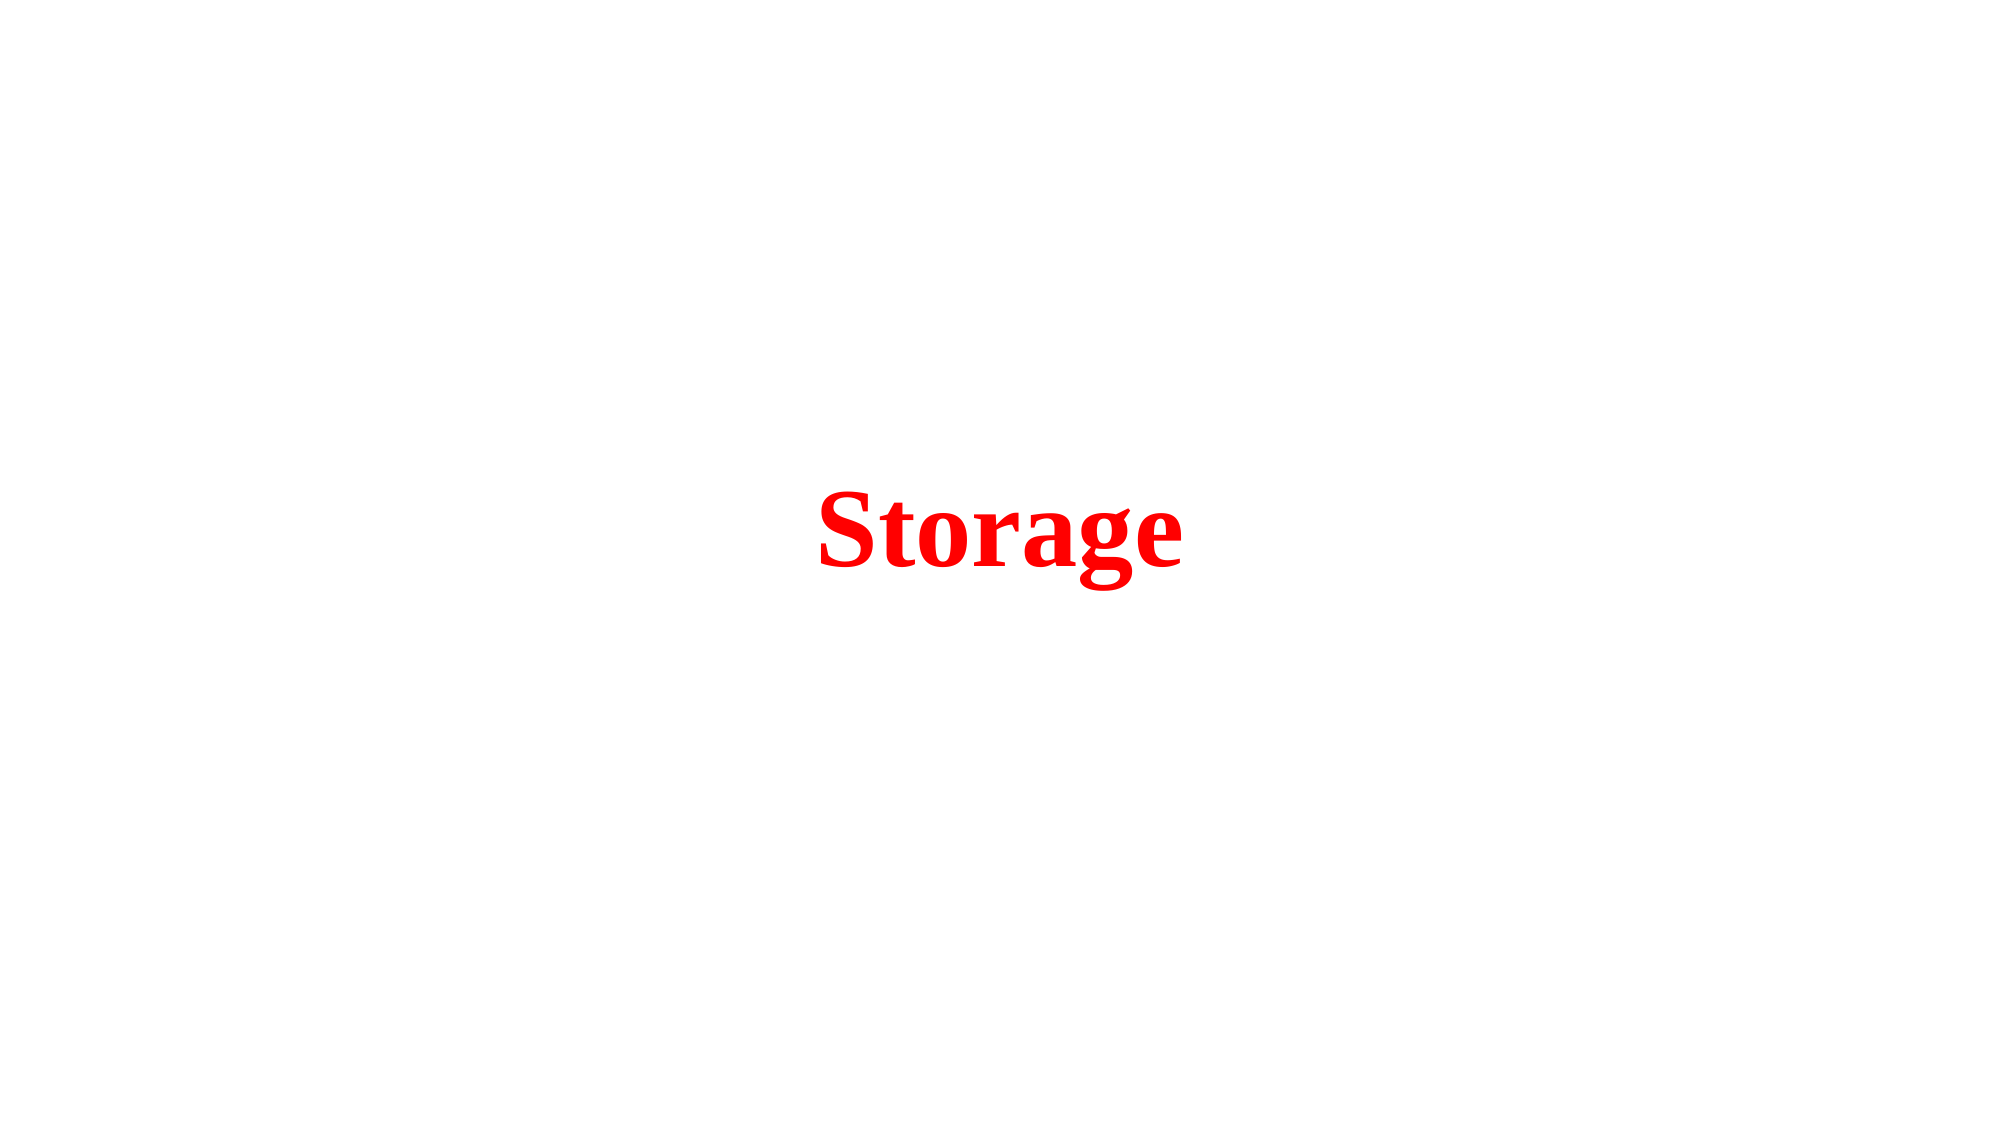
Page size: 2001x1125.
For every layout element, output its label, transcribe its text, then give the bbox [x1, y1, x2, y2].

title Storage [137, 421, 1863, 640]
